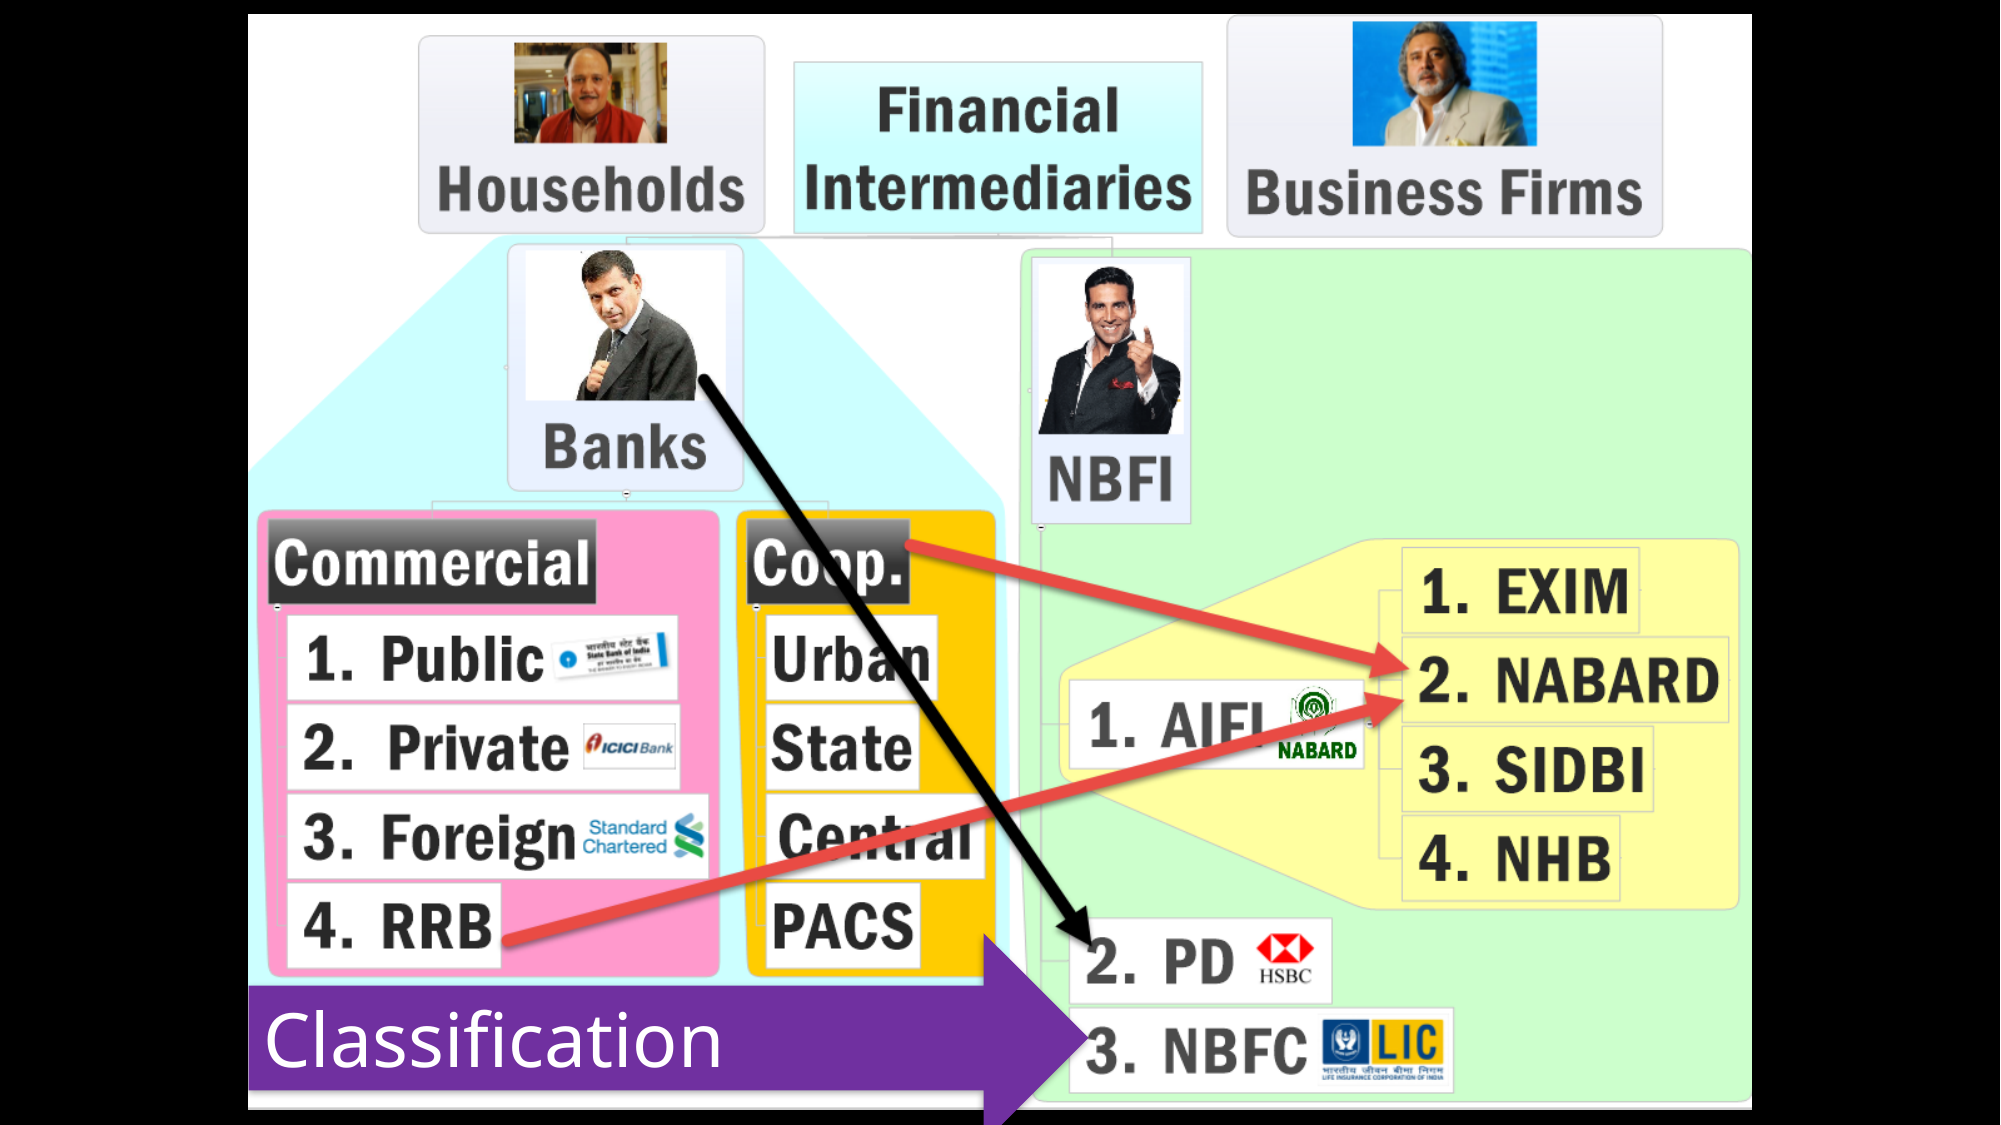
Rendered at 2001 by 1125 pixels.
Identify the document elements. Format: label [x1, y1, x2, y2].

text_box [983, 1120, 1007, 1125]
picture [248, 14, 1752, 1111]
